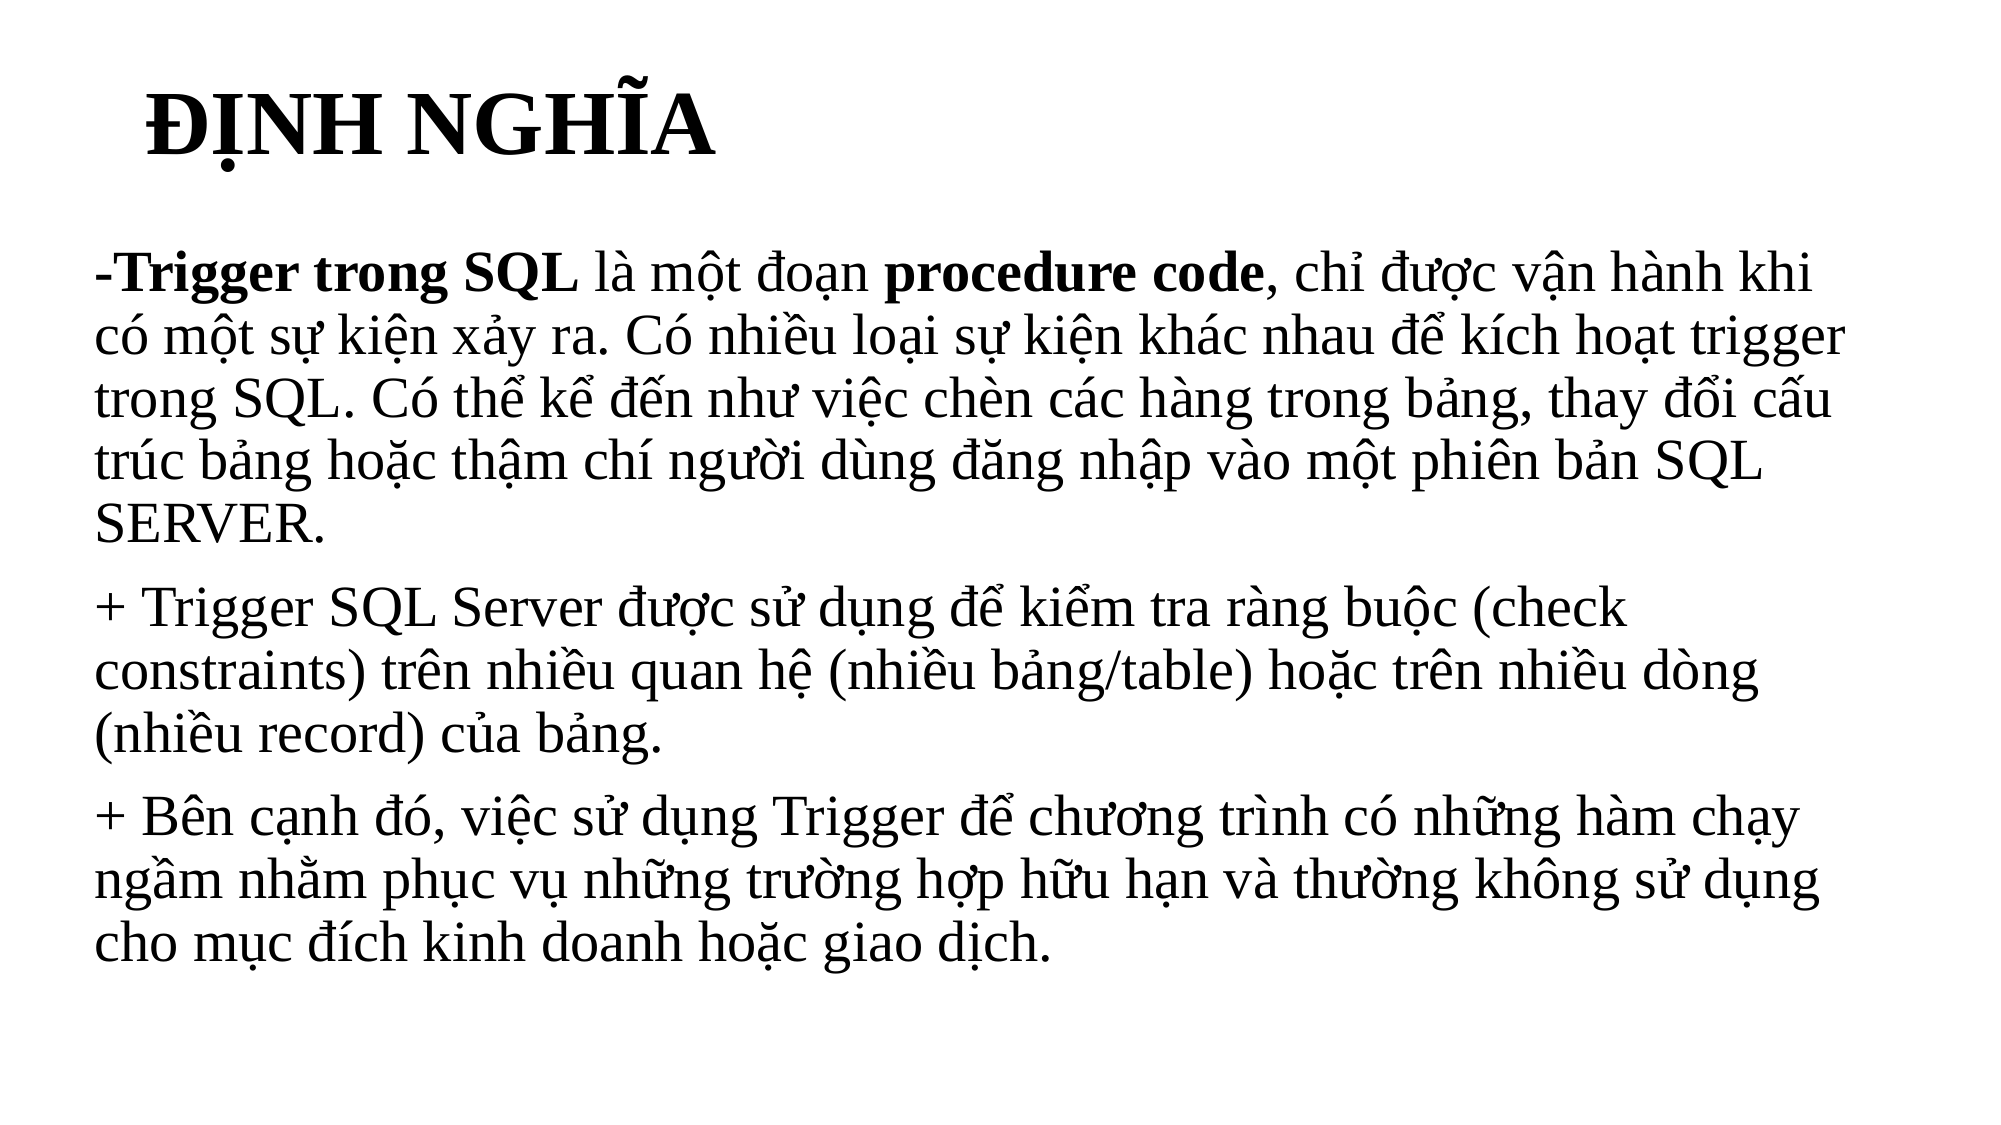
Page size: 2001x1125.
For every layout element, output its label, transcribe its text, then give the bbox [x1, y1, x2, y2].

list -Trigger trong SQL là một đoạn procedure code, chỉ được vận hành khi có một sự kiện xảy ra. Có nhiều loại sự kiện khác nhau để kích hoạt trigger trong SQL. Có thể kể đến như việc chèn các hàng trong bảng, thay đổi cấu trúc bảng hoặc thậm chí người dùng đăng nhập vào một phiên bản SQL SERVER. + Trigger SQL Server được sử dụng để kiểm tra ràng buộc (check constraints) trên nhiều quan hệ (nhiều bảng/table) hoặc trên nhiều dòng (nhiều record) của bảng. + Bên cạnh đó, việc sử dụng Trigger để chương trình có những hàm chạy ngầm nhằm phục vụ những trường hợp hữu hạn và thường không sử dụng cho mục đích kinh doanh hoặc giao dịch. [79, 233, 1863, 1057]
title ĐỊNH NGHĨA [129, 16, 1855, 233]
